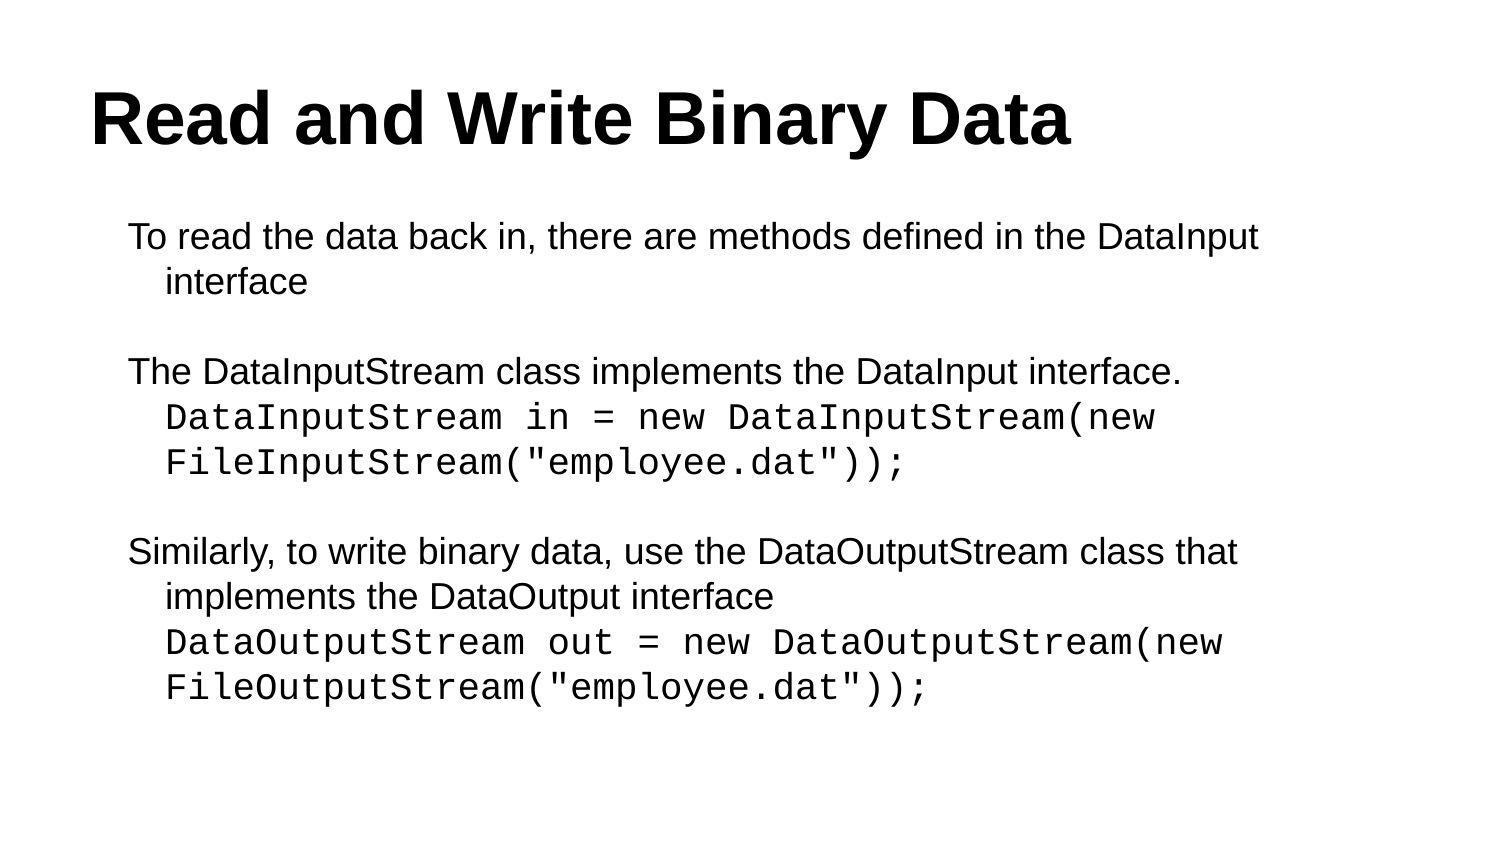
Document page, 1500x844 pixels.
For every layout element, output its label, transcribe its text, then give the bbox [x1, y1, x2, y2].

list To read the data back in, there are methods defined in the DataInput interface The DataInputStream class implements the DataInput interface. DataInputStream in = new DataInputStream(new FileInputStream("employee.dat")); Similarly, to write binary data, use the DataOutputStream class that implements the DataOutput interface DataOutputStream out = new DataOutputStream(new FileOutputStream("employee.dat")); [75, 196, 1425, 808]
title Read and Write Binary Data [75, 33, 1425, 175]
